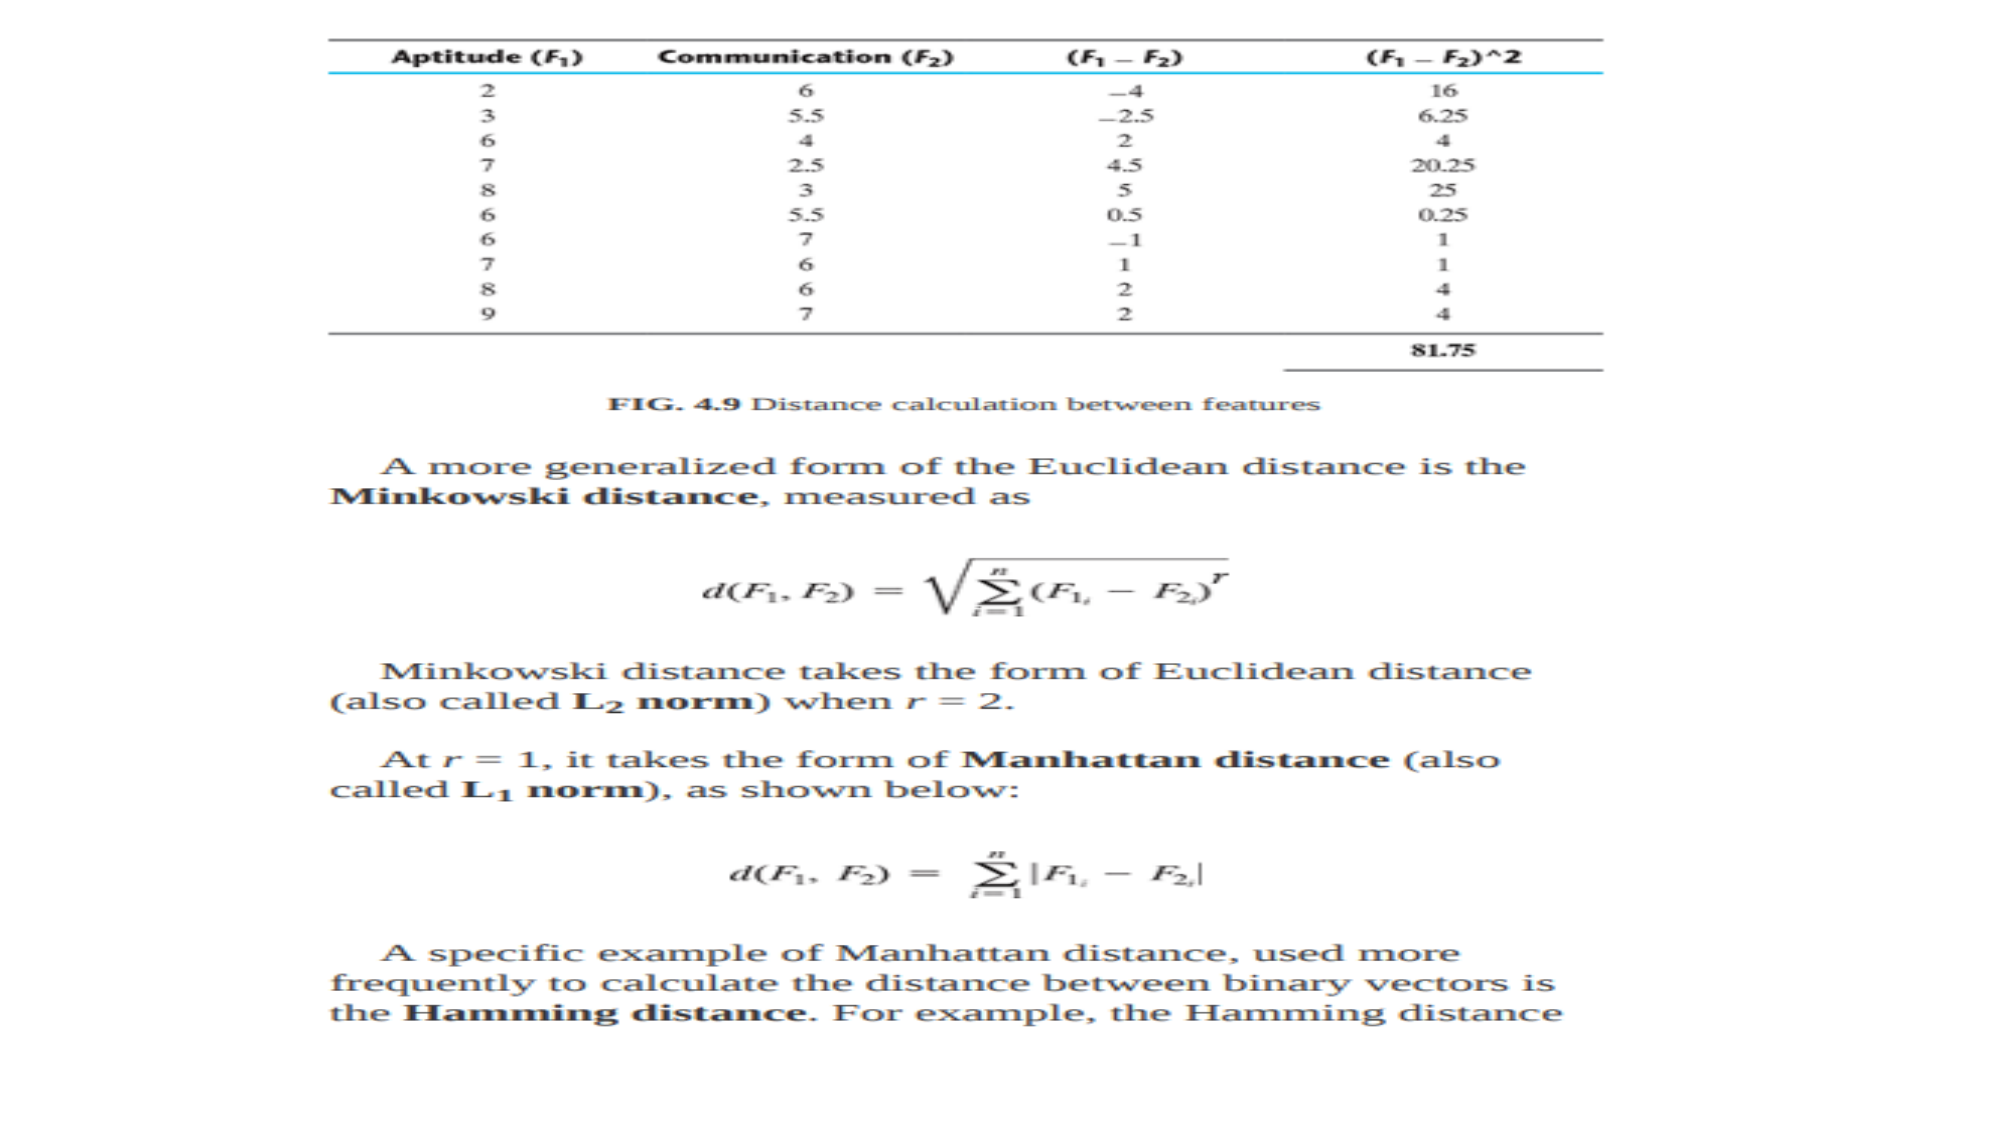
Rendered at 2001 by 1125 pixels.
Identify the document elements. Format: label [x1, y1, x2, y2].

list [272, 0, 1683, 1082]
